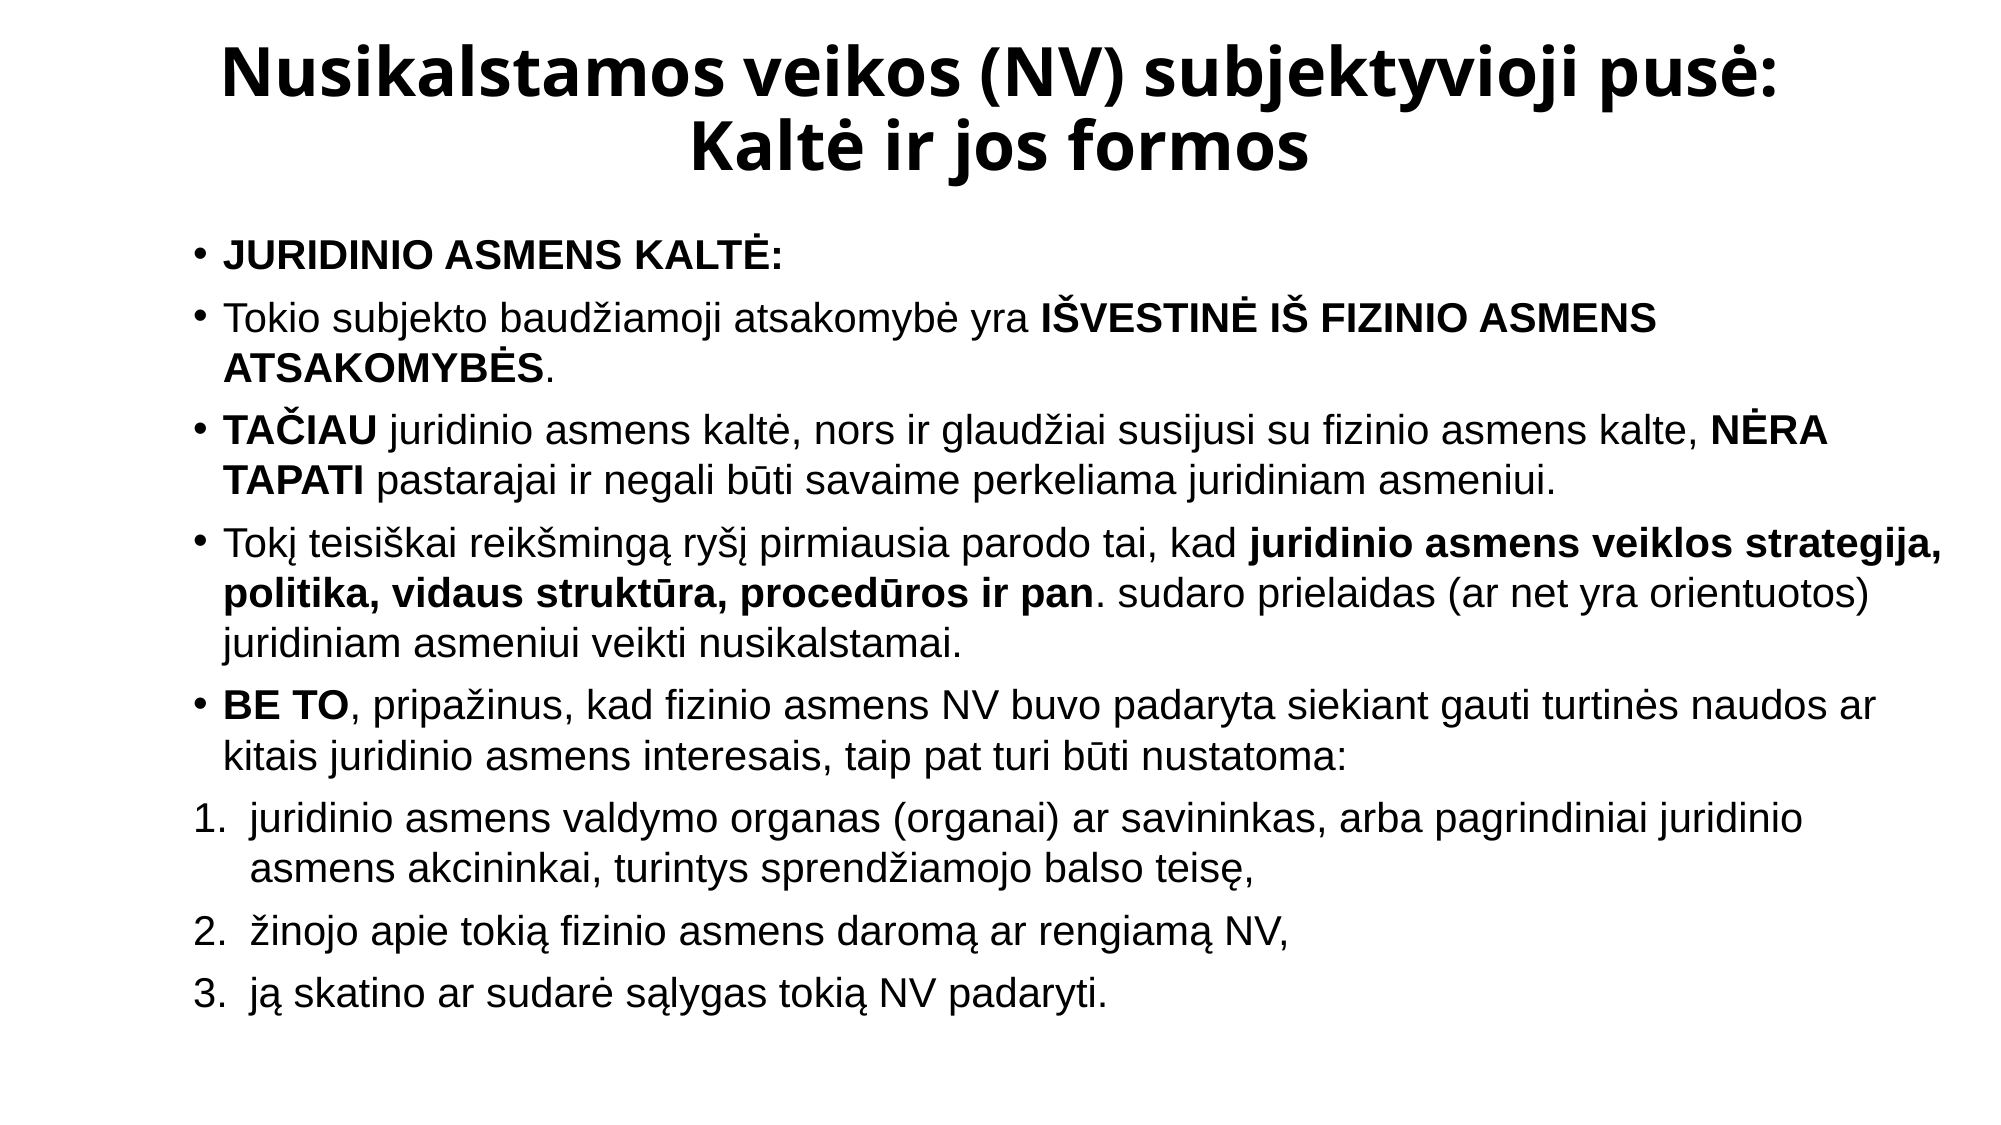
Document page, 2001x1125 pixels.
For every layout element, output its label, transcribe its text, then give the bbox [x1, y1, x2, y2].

list JURIDINIO ASMENS KALTĖ: Tokio subjekto baudžiamoji atsakomybė yra IŠVESTINĖ IŠ FIZINIO ASMENS ATSAKOMYBĖS. TAČIAU juridinio asmens kaltė, nors ir glaudžiai susi­jusi su fizinio asmens kalte, NĖRA TAPATI pastarajai ir negali būti savaime perkeliama juridiniam asmeniui. Tokį teisiškai reikšmingą ryšį pirmiausia parodo tai, kad juridinio asmens veiklos strategija, politika, vidaus struktūra, procedūros ir pan. sudaro prielaidas (ar net yra orientuotos) juridiniam asmeniui veikti nusikalstamai. BE TO, pri­pažinus, kad fizinio asmens NV buvo padaryta siekiant gauti turtinės naudos ar kitais juridinio asmens interesais, taip pat turi būti nustatoma: juridinio asmens valdymo organas (organai) ar savininkas, arba pagrindiniai juridinio asmens akcininkai, turin­tys sprendžiamojo balso teisę, žinojo apie tokią fizinio asmens daromą ar rengiamą NV, ją skatino ar sudarė sąlygas tokią NV padaryti. [148, 220, 1959, 1108]
title Nusikalstamos veikos (NV) subjektyvioji pusė: Kaltė ir jos formos [137, 3, 1863, 221]
